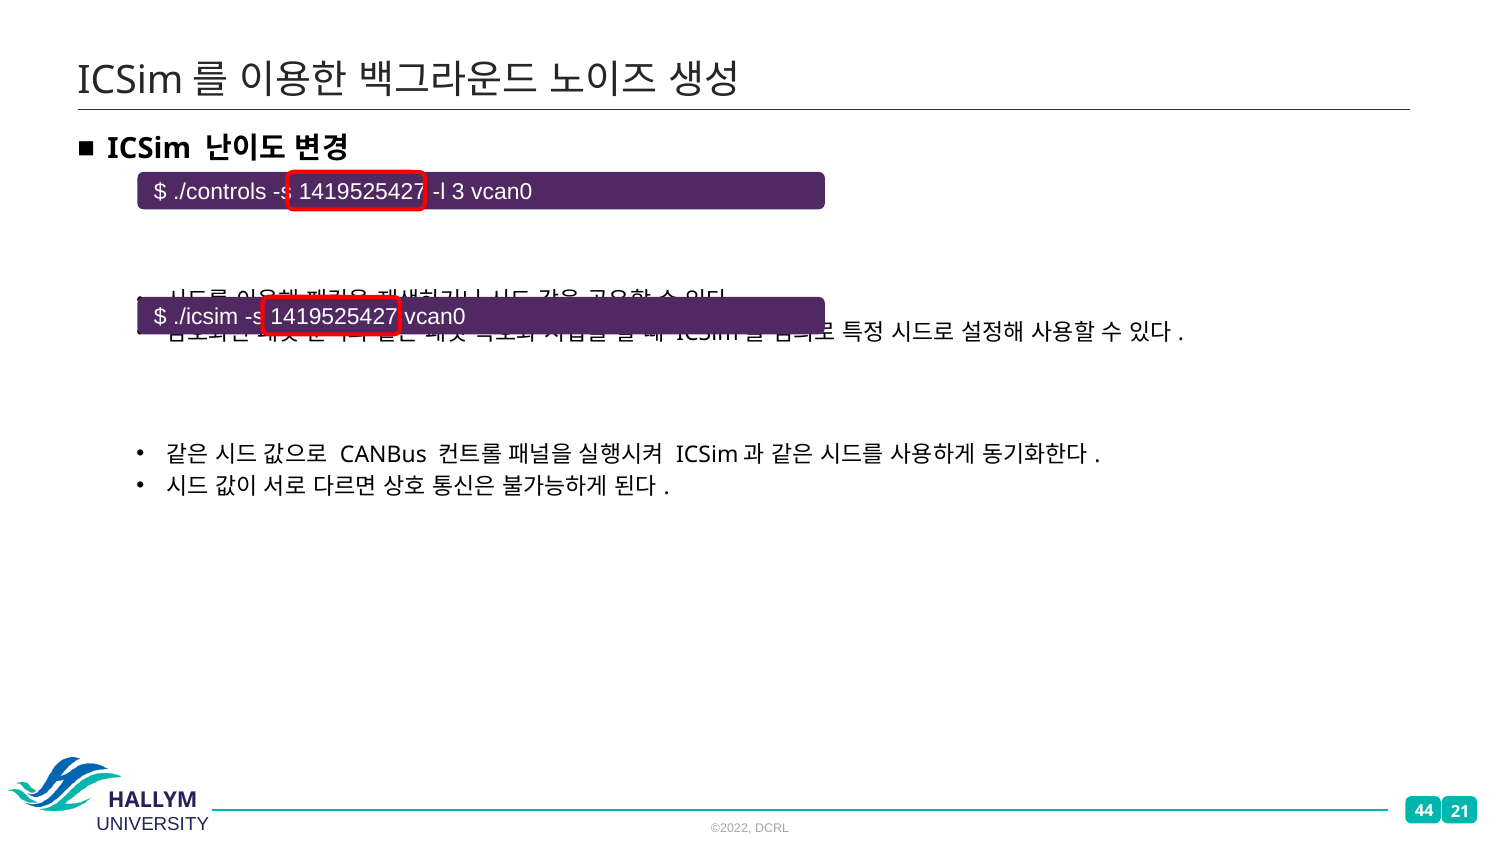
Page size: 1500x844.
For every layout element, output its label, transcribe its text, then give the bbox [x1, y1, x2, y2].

text_box [287, 171, 425, 210]
text_box $ ./controls -s 1419525427 -l 3 vcan0 [137, 171, 292, 210]
text_box [262, 296, 400, 335]
text_box $ ./icsim -s 1419525427 vcan0 [137, 296, 267, 335]
text_box $ ./controls -s 1419525427 -l 3 vcan0 [420, 171, 825, 210]
list ICSim 난이도 변경 시드를 이용해 패킷을 재생하거나 시드 값을 공유할 수 있다. 암호화된 패킷 분석과 같은 패킷 복호화 시합을 할 때 ICSim을 임의로 특정 시드로 설정해 사용할 수 있다. 같은 시드 값으로 CANBus 컨트롤 패널을 실행시켜 ICSim과 같은 시드를 사용하게 동기화한다. 시드 값이 서로 다르면 상호 통신은 불가능하게 된다. [62, 121, 1438, 760]
picture [8, 757, 121, 811]
text_box $ ./icsim -s 1419525427 vcan0 [395, 296, 825, 335]
title ICSim를 이용한 백그라운드 노이즈 생성 [62, 46, 1438, 110]
